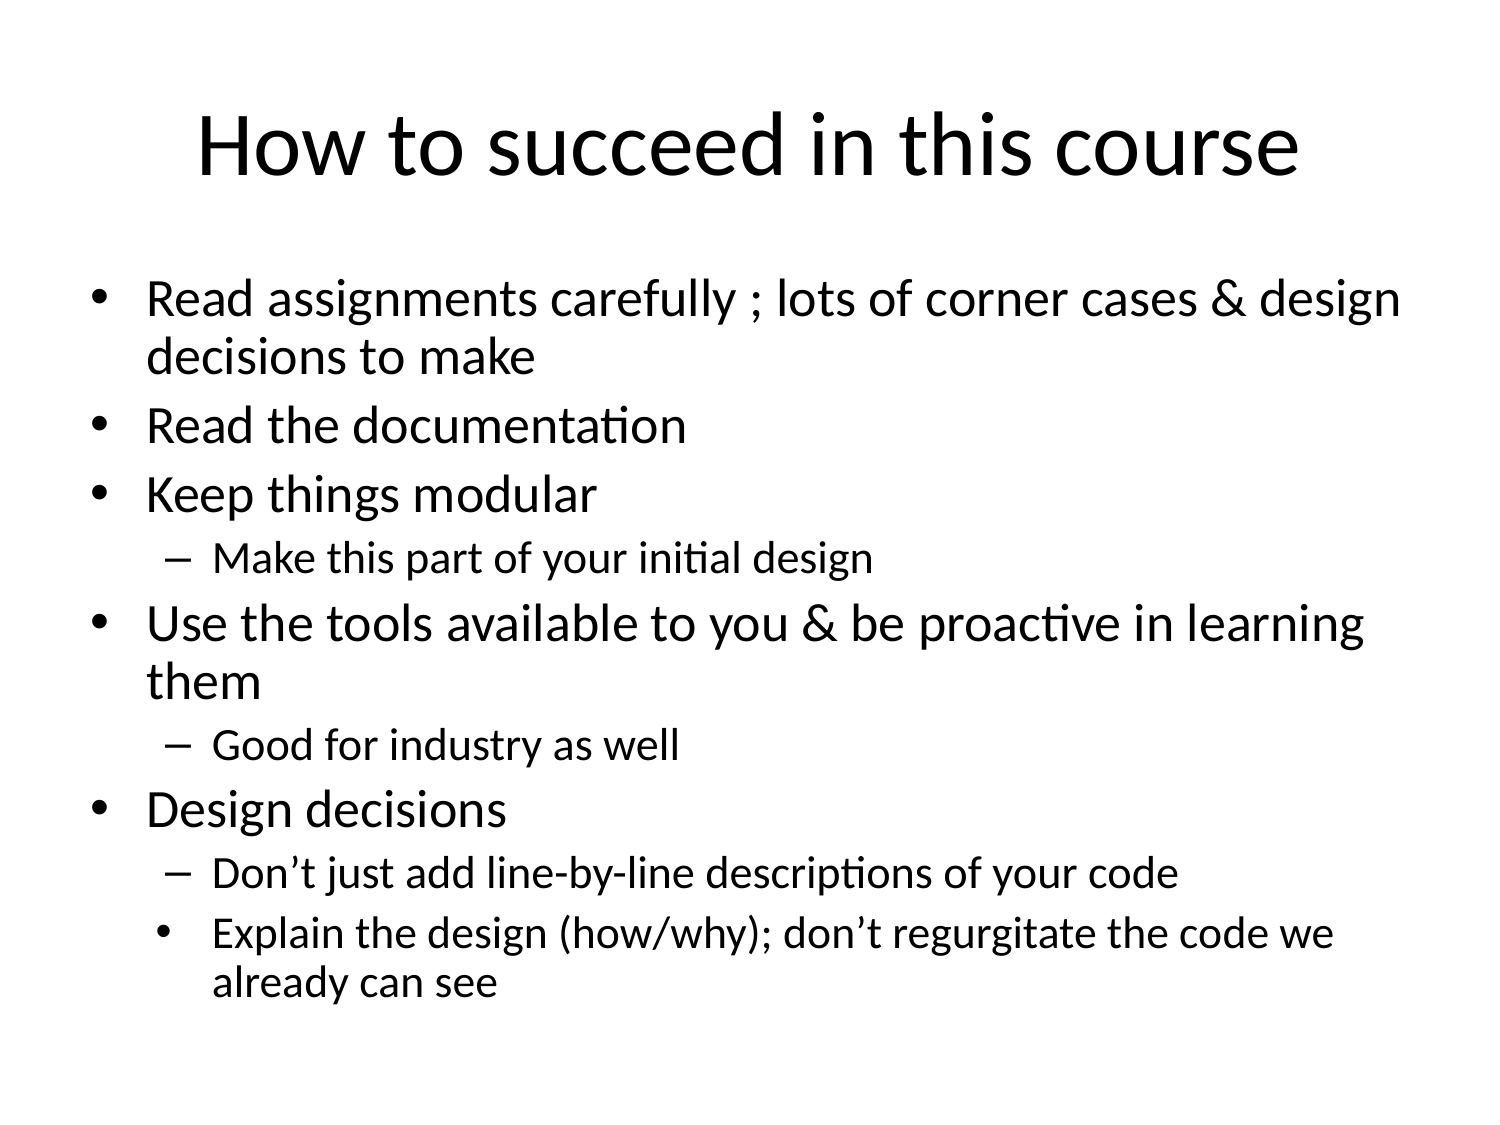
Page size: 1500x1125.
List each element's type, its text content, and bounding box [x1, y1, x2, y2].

title How to succeed in this course [75, 45, 1425, 233]
list Read assignments carefully ; lots of corner cases & design decisions to make Read the documentation Keep things modular Make this part of your initial design Use the tools available to you & be proactive in learning them Good for industry as well Design decisions Don’t just add line-by-line descriptions of your code Explain the design (how/why); don’t regurgitate the code we already can see [75, 262, 1425, 1047]
